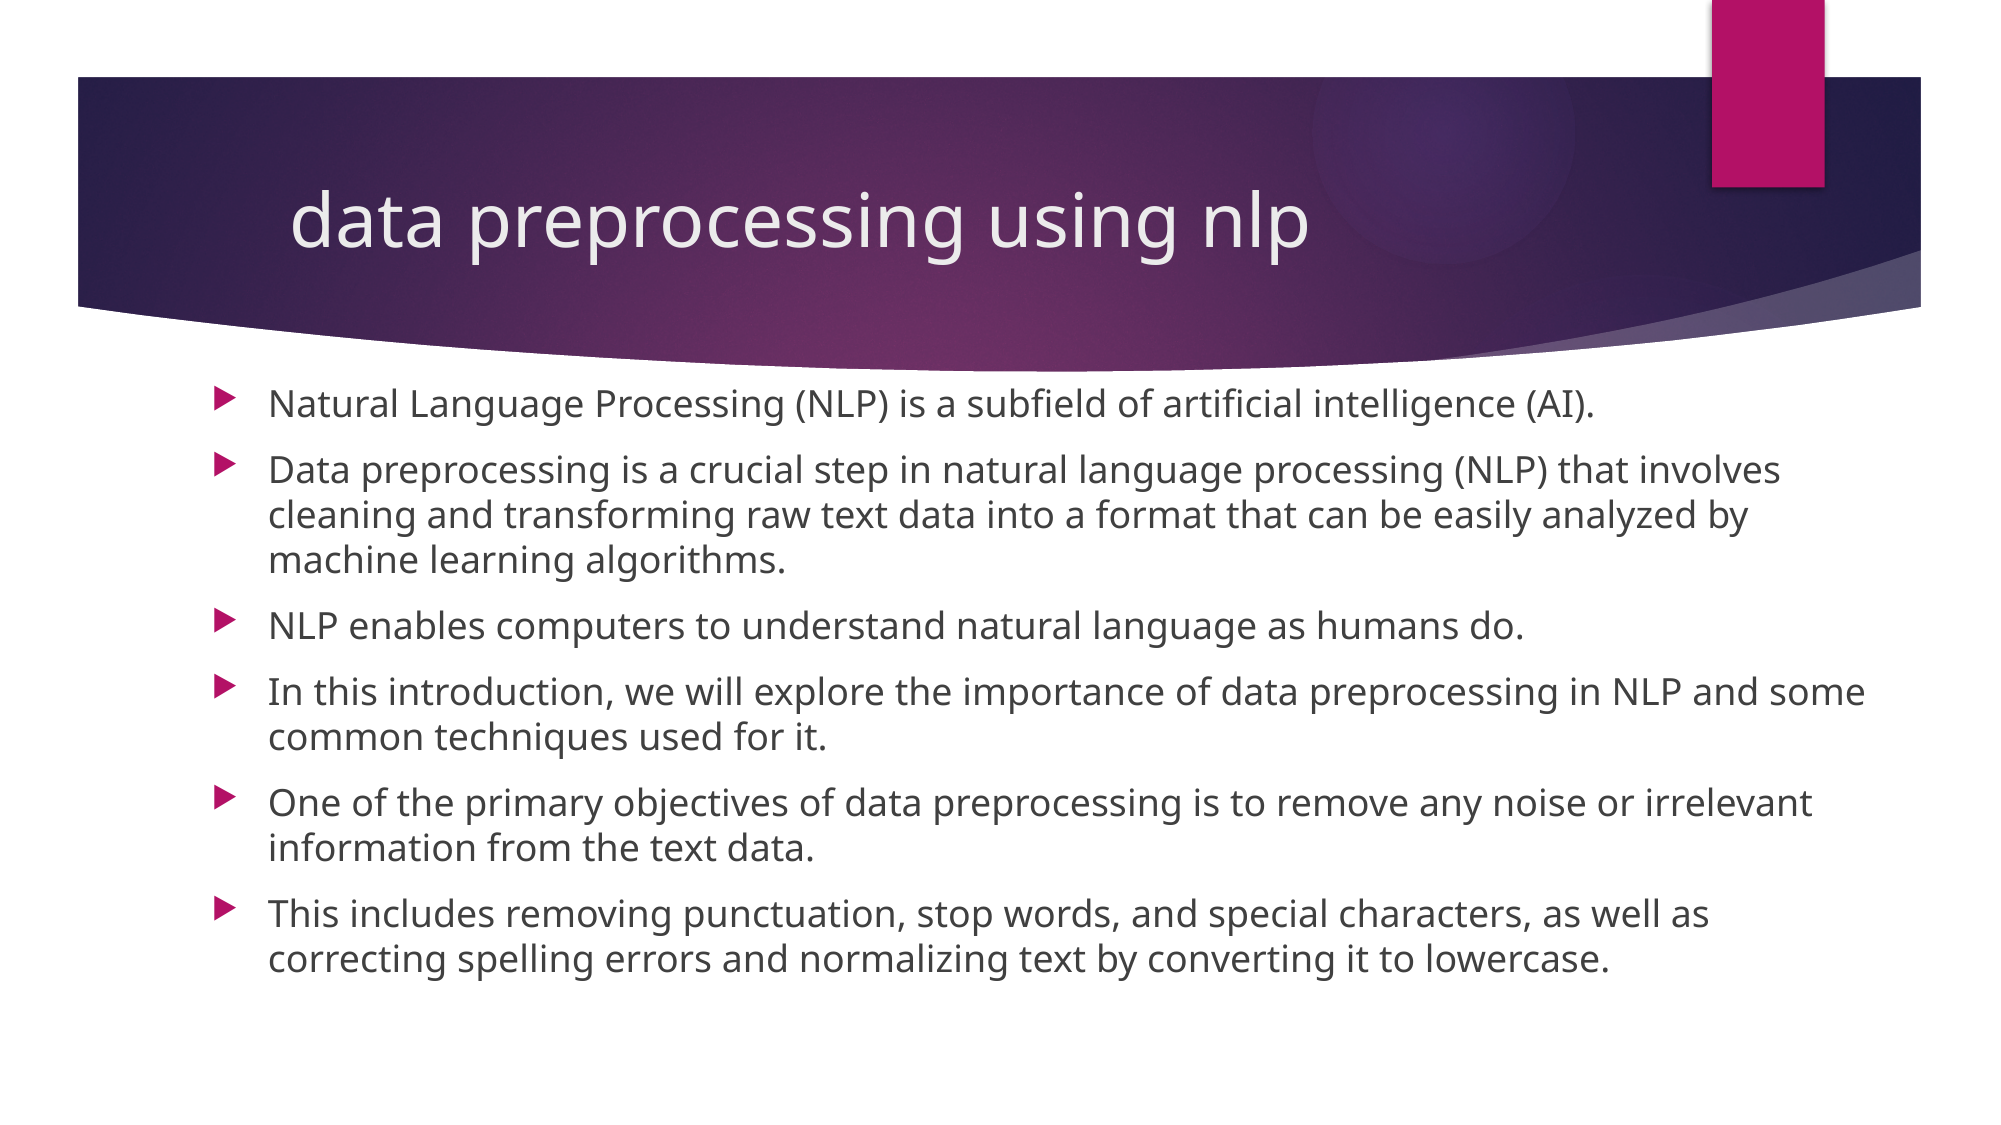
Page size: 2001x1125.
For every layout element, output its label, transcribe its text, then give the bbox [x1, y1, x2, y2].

title data preprocessing using nlp [138, 159, 1715, 276]
list Natural Language Processing (NLP) is a subfield of artificial intelligence (AI). Data preprocessing is a crucial step in natural language processing (NLP) that involves cleaning and transforming raw text data into a format that can be easily analyzed by machine learning algorithms. NLP enables computers to understand natural language as humans do. In this introduction, we will explore the importance of data preprocessing in NLP and some common techniques used for it. One of the primary objectives of data preprocessing is to remove any noise or irrelevant information from the text data. This includes removing punctuation, stop words, and special characters, as well as correcting spelling errors and normalizing text by converting it to lowercase. [196, 372, 1888, 1111]
